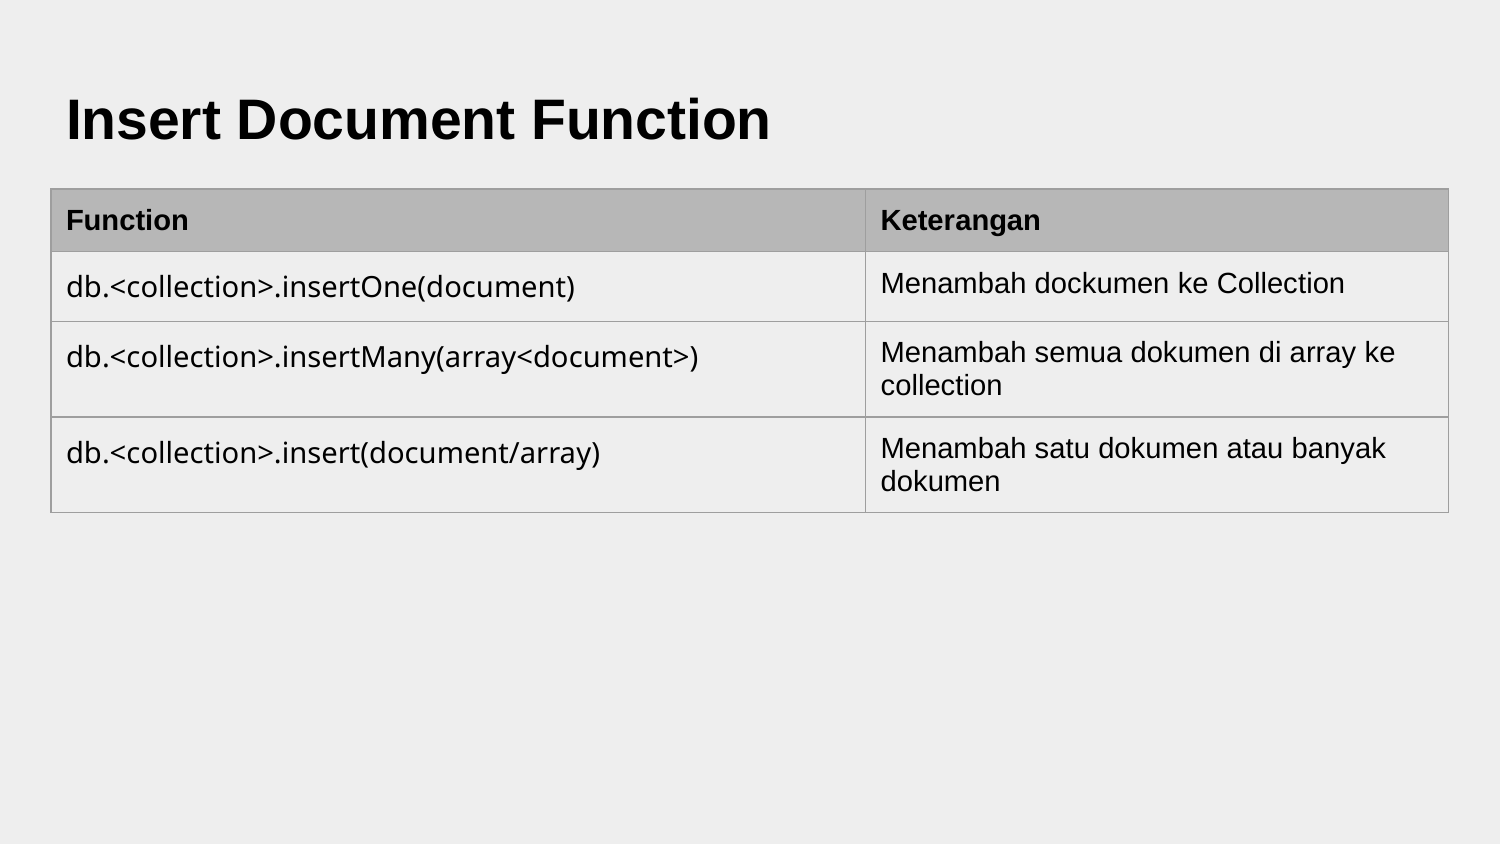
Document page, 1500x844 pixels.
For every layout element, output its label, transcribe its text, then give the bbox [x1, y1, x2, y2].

table_cell Menambah semua dokumen di array ke collection [866, 322, 1448, 416]
table_cell Menambah dockumen ke Collection [866, 252, 1448, 321]
table_cell db.<collection>.insertMany(array<document>) [52, 322, 865, 416]
table_cell db.<collection>.insert(document/array) [52, 418, 865, 512]
title Insert Document Function [51, 72, 1449, 167]
table_cell Menambah satu dokumen atau banyak dokumen [866, 418, 1448, 512]
table_header Keterangan [866, 190, 1448, 251]
table_cell db.<collection>.insertOne(document) [52, 252, 865, 321]
table_header Function [52, 190, 865, 251]
